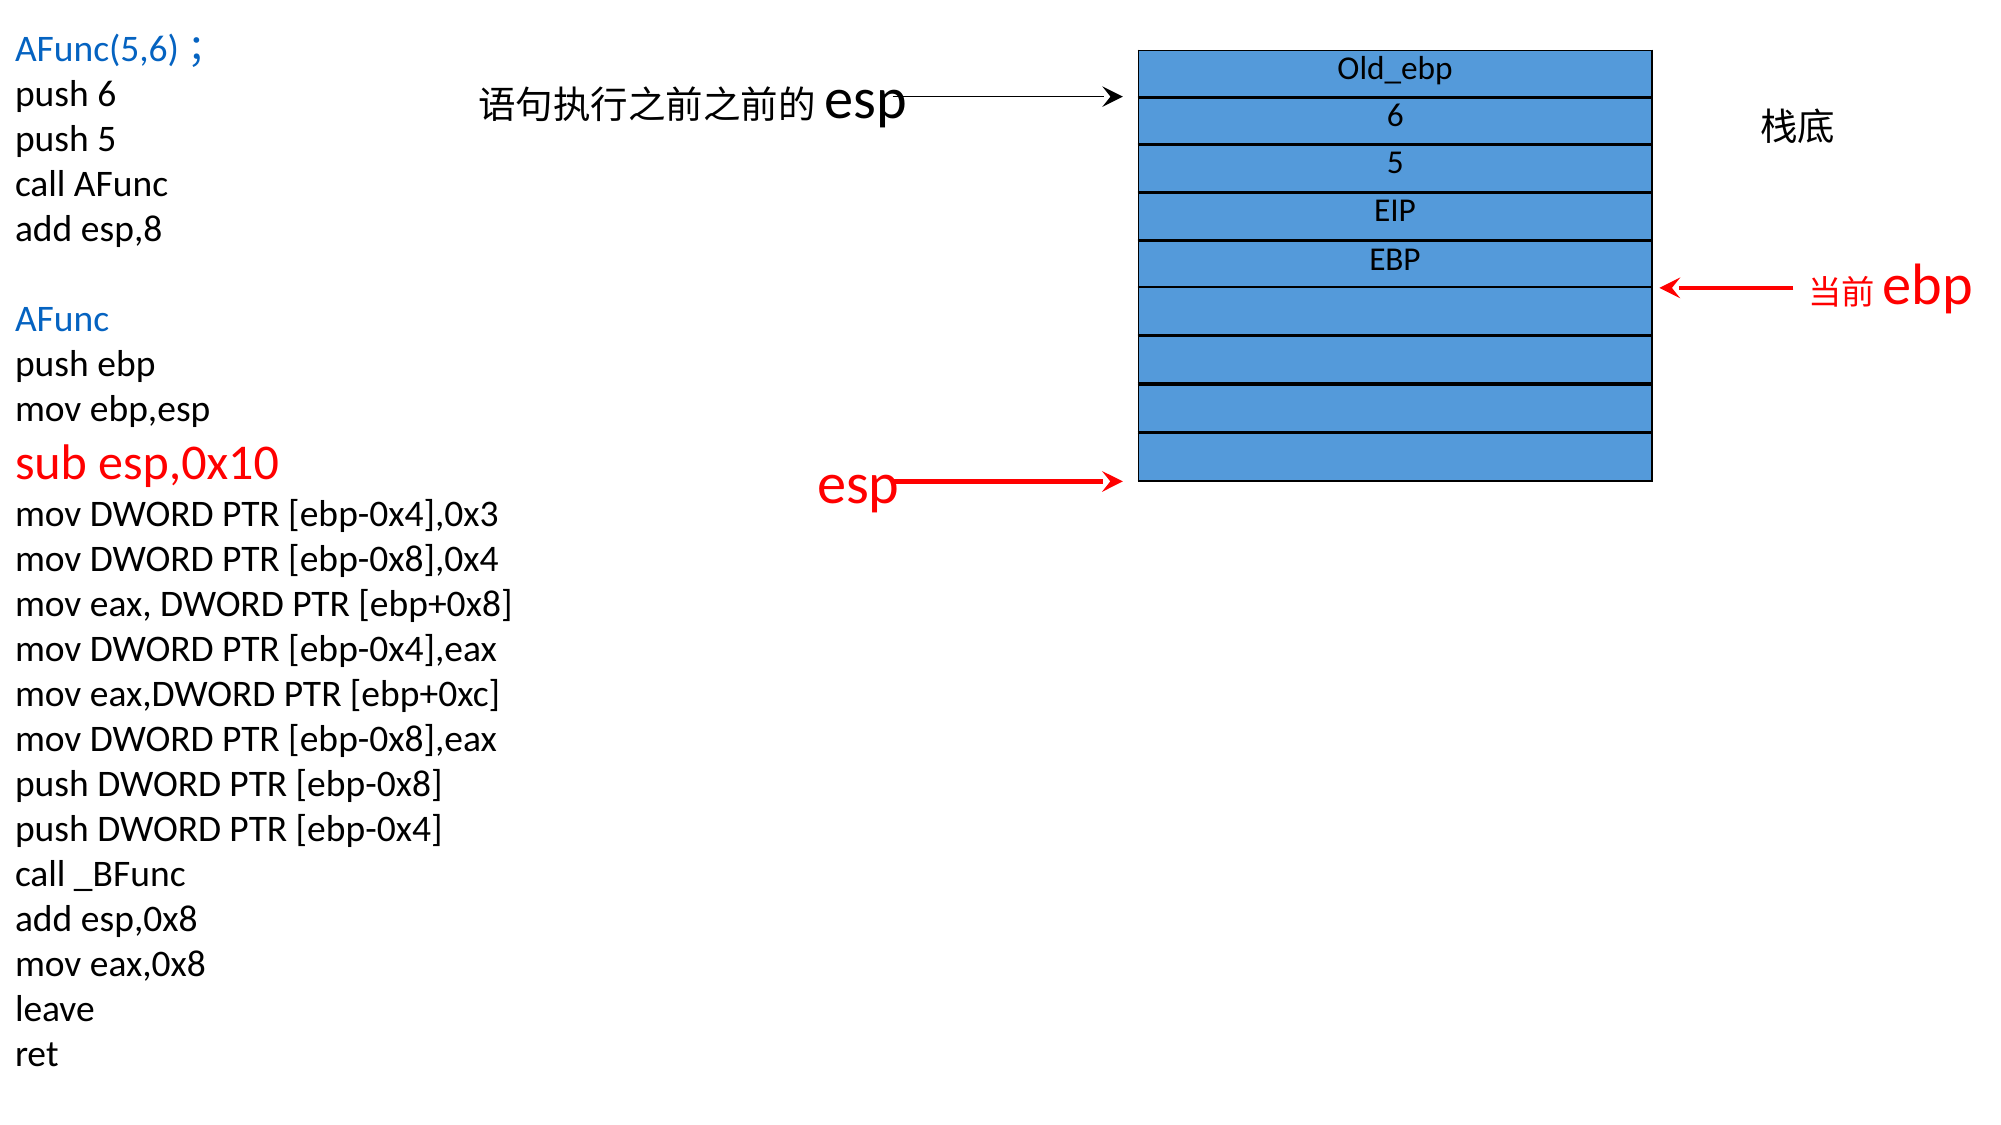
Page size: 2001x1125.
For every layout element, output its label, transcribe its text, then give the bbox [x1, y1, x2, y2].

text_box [802, 437, 1123, 524]
table_header Old_ebp [1139, 51, 1651, 96]
text_box 栈底 [1745, 95, 1851, 156]
table_header [1139, 337, 1651, 382]
table_header 6 [1139, 99, 1651, 143]
table_header [1139, 288, 1651, 334]
table_header [1139, 434, 1651, 480]
table_header 5 [1139, 146, 1651, 191]
text_box 语句执行之前之前的esp [463, 53, 956, 138]
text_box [1659, 239, 2000, 325]
table_header EIP [1139, 194, 1651, 239]
table_header [1139, 386, 1651, 431]
list AFunc(5,6)； push 6 push 5 call AFunc add esp,8 AFunc push ebp mov ebp,esp sub esp,0x10 mov DWORD PTR [ebp-0x4],0x3 mov DWORD PTR [ebp-0x8],0x4 mov eax, DWORD PTR [ebp+0x8] mov DWORD PTR [ebp-0x4],eax mov eax,DWORD PTR [ebp+0xc] mov DWORD PTR [ebp-0x8],eax push DWORD PTR [ebp-0x8] push DWORD PTR [ebp-0x4] call _BFunc add esp,0x8 mov eax,0x8 leave ret [0, 16, 754, 1125]
table_header EBP [1139, 242, 1651, 286]
